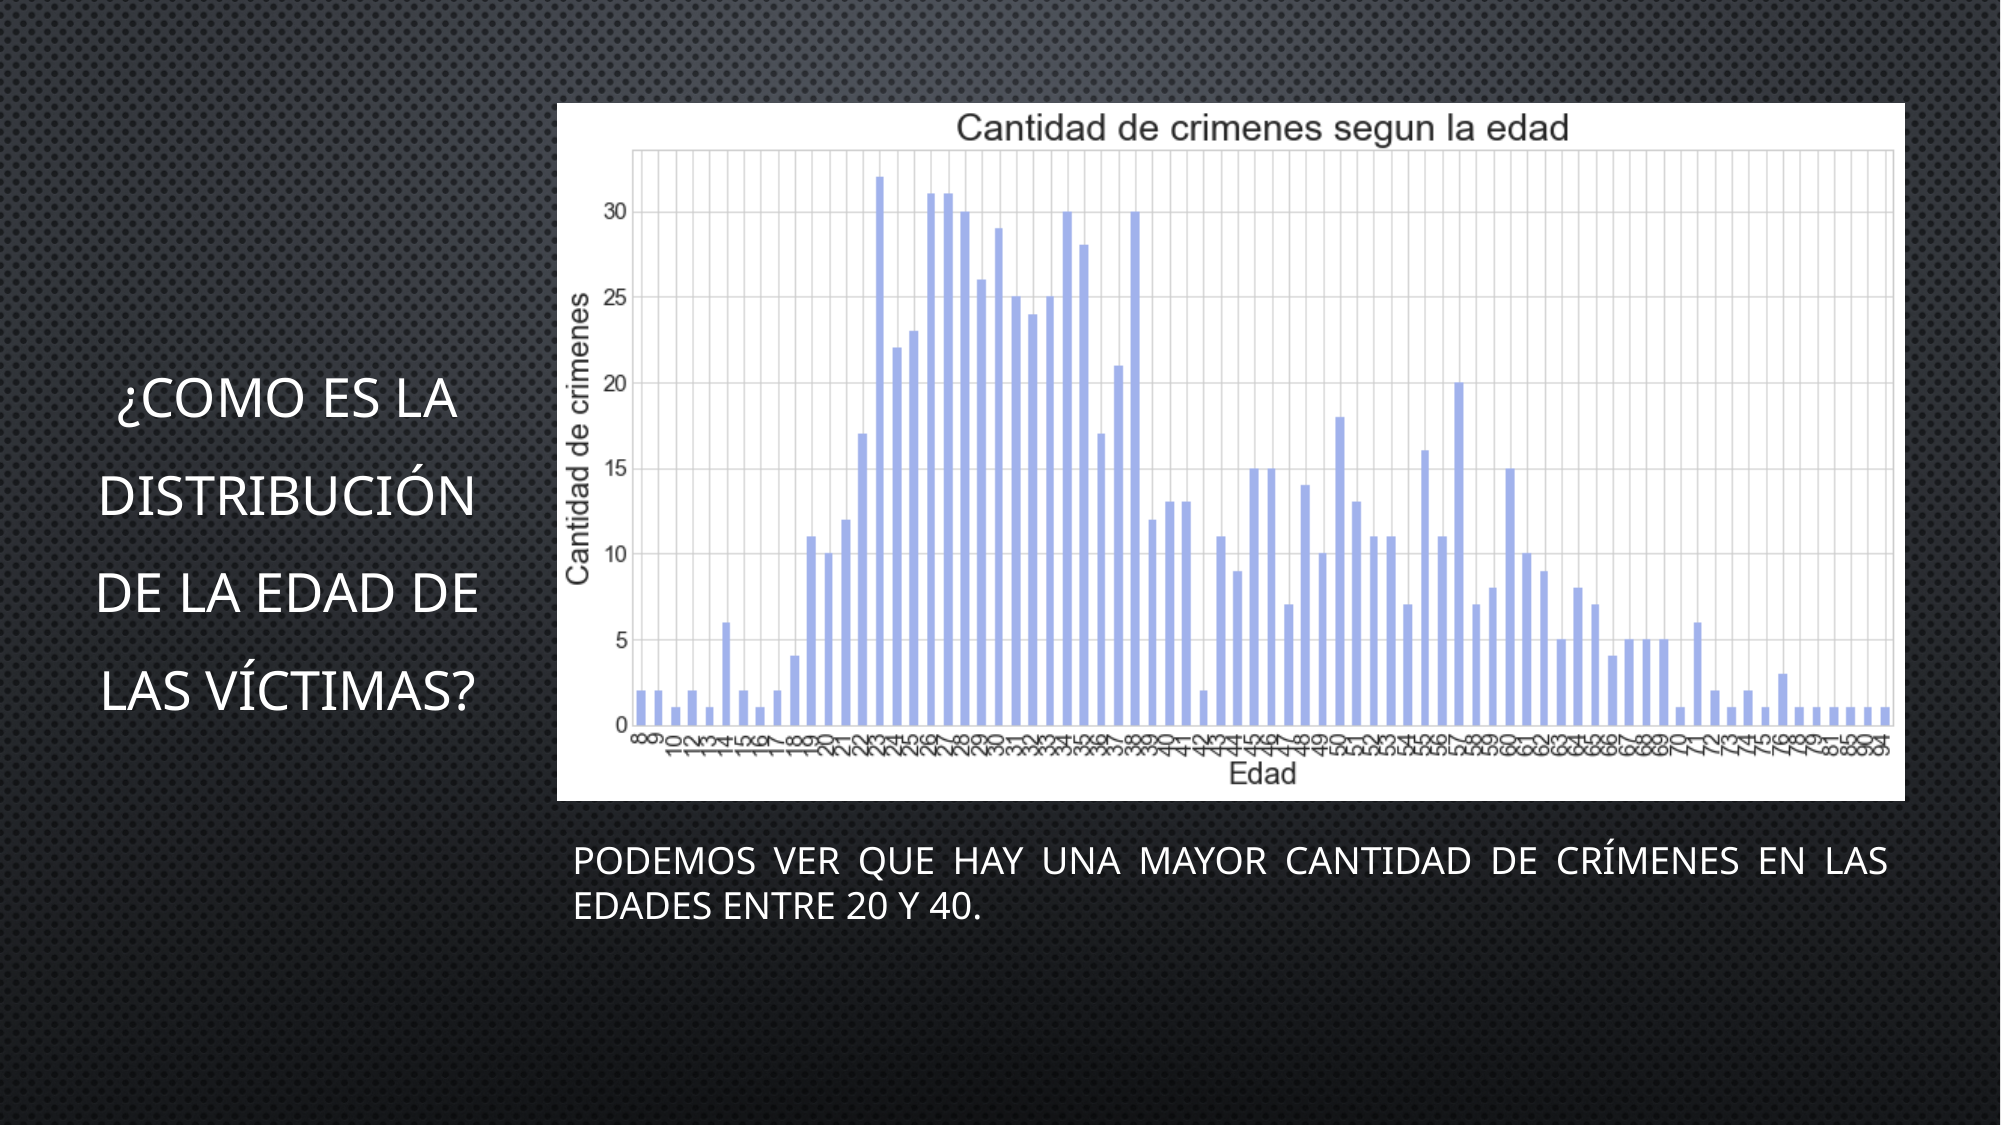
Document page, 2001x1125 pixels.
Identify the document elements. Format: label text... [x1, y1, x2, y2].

subtitle ¿Como es la distribución de la edad de las víctimas? [73, 323, 502, 802]
picture [557, 102, 1905, 802]
title Podemos ver que hay una mayor cantidad de crímenes en las edades entre 20 y 40. [557, 810, 1905, 935]
